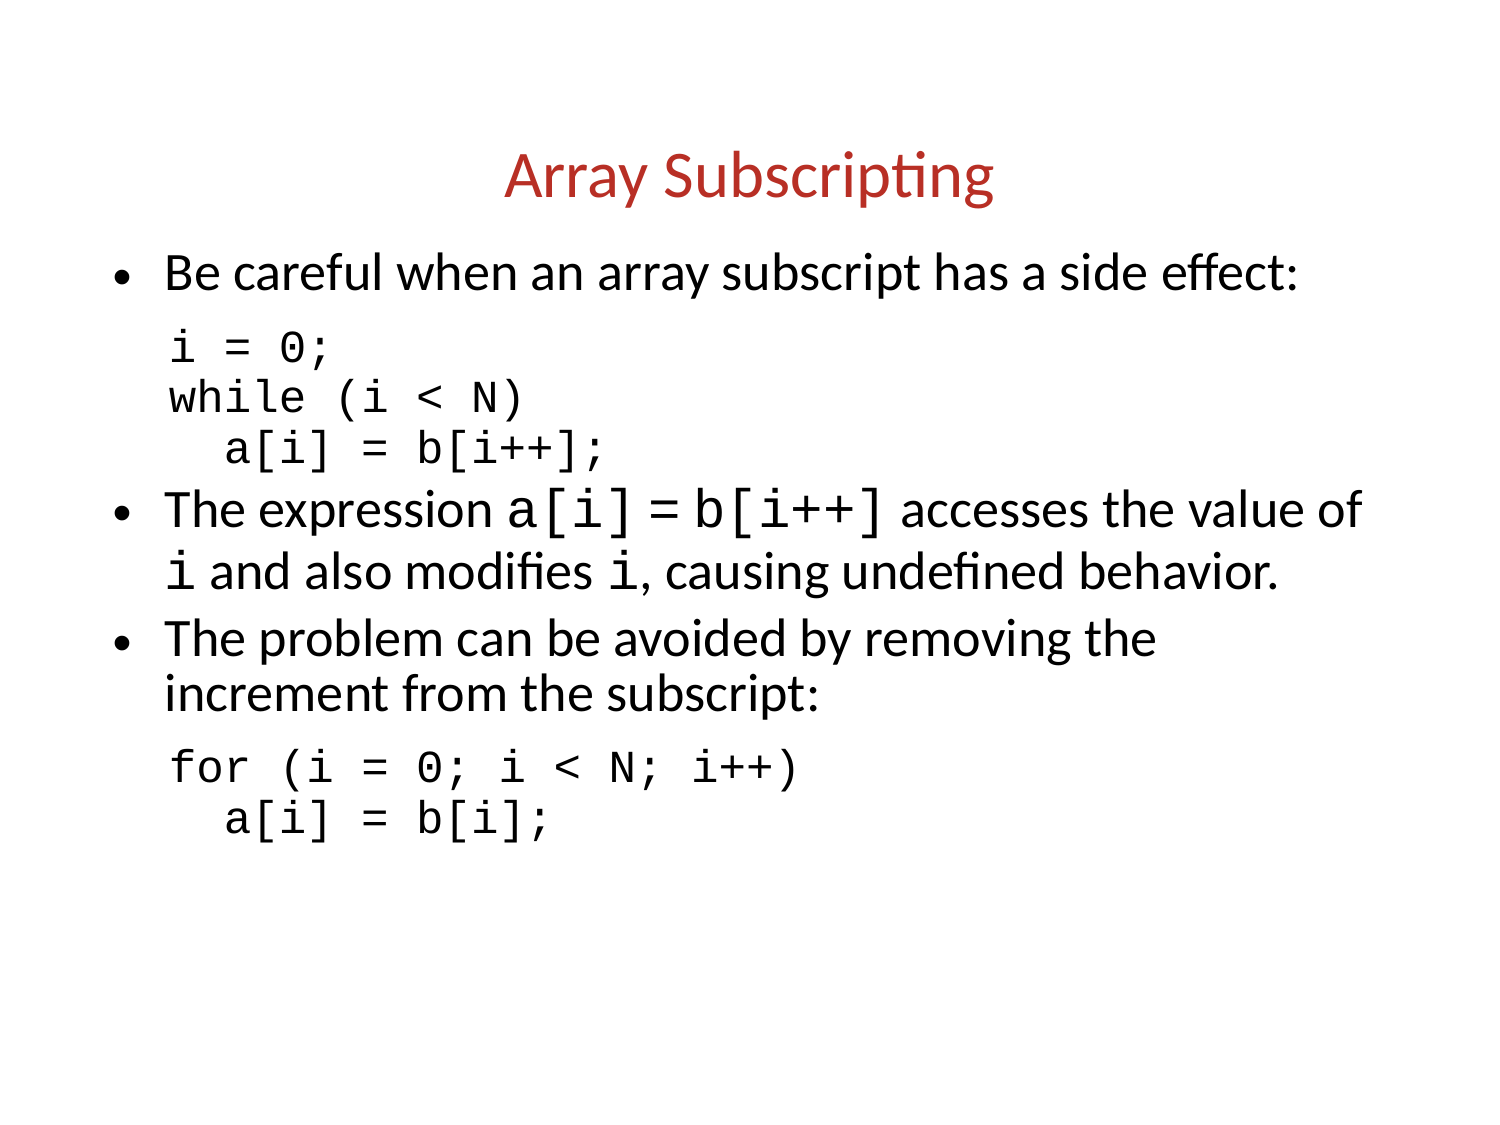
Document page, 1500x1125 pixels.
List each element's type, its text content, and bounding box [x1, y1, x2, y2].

title Array Subscripting [112, 125, 1388, 238]
list Be careful when an array subscript has a side effect: i = 0; while (i < N) a[i] = b[i++]; The expression a[i] = b[i++] accesses the value of i and also modifies i, causing undefined behavior. The problem can be avoided by removing the increment from the subscript: for (i = 0; i < N; i++) a[i] = b[i]; [112, 249, 1388, 1038]
